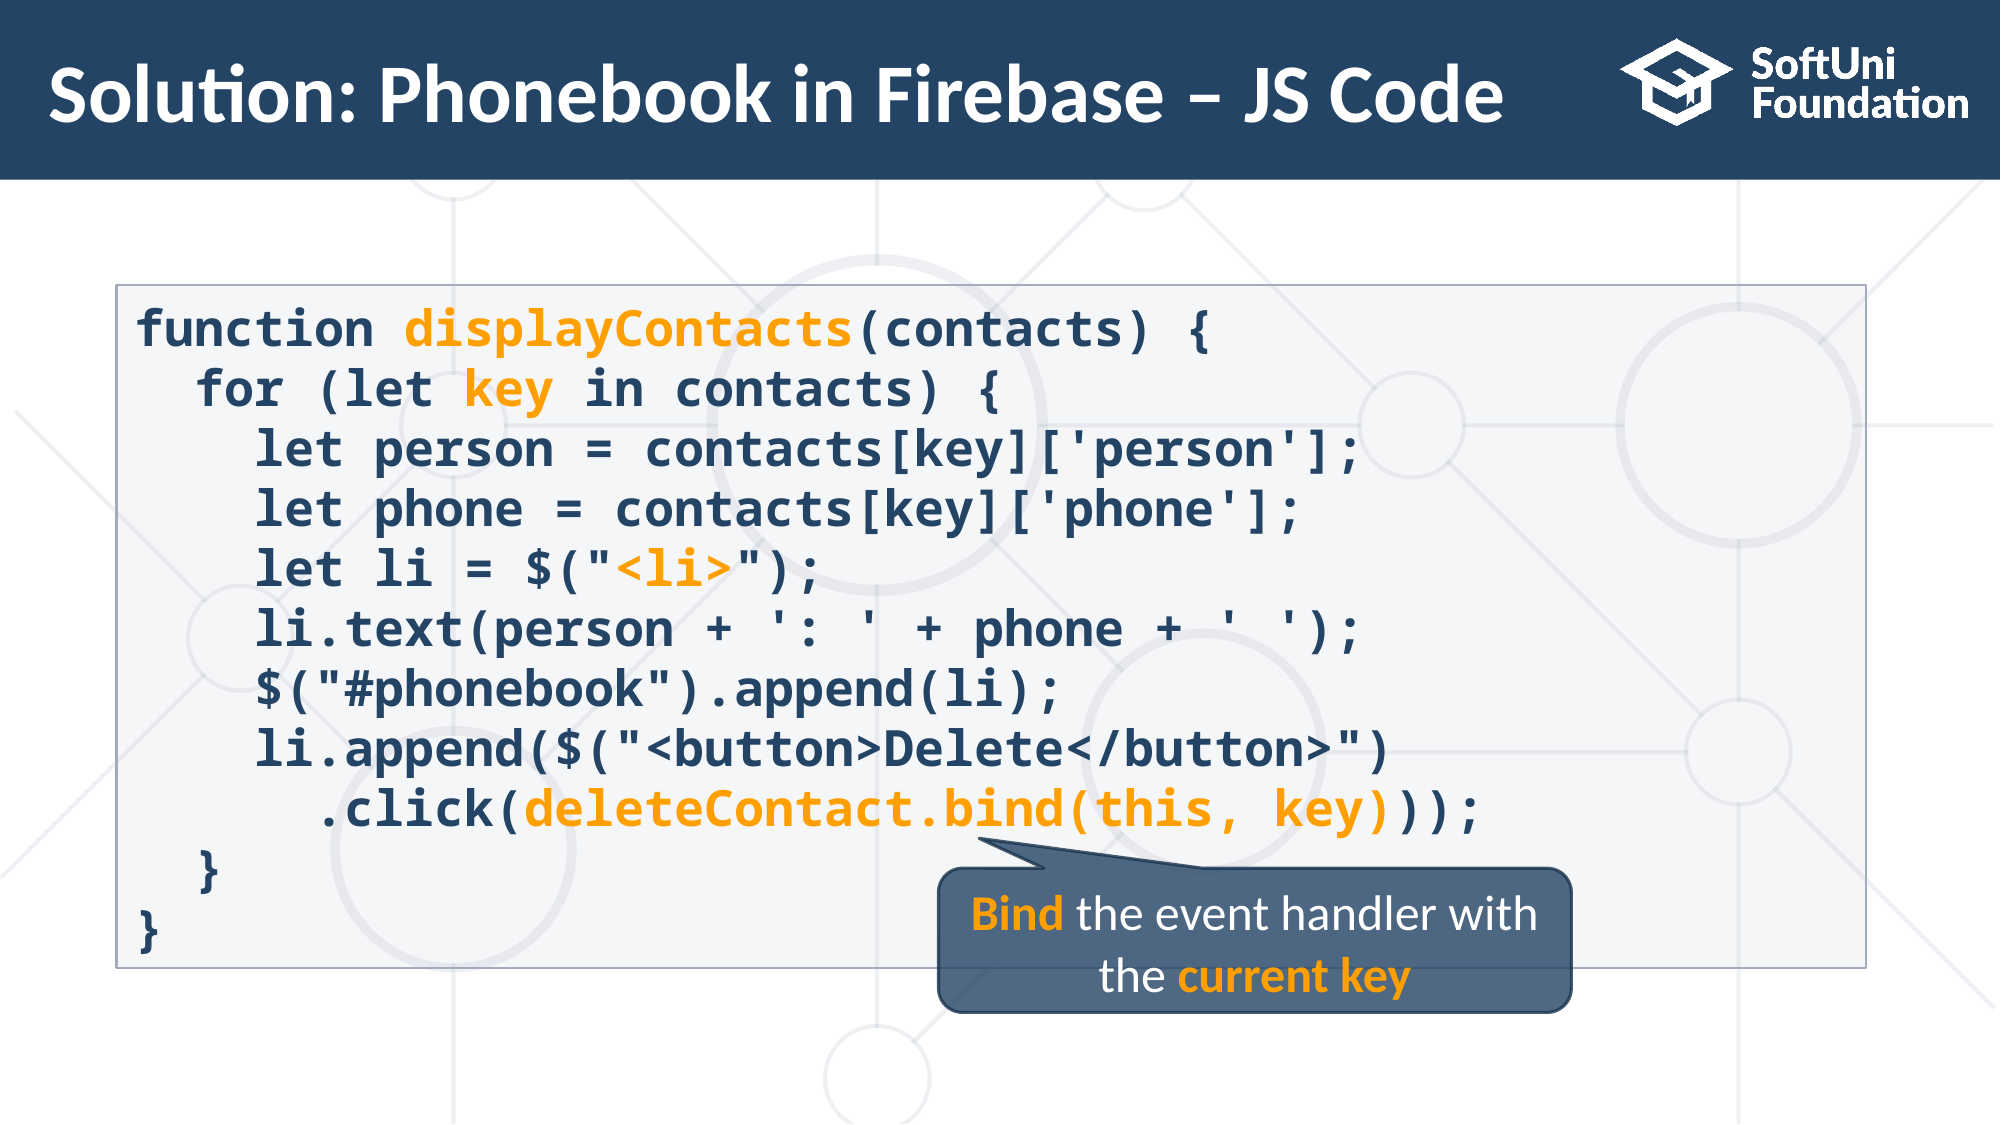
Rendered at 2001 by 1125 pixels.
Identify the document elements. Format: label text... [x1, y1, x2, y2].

picture [1619, 38, 1968, 126]
text_box function displayContacts(contacts) { for (let key in contacts) { let person = contacts[key]['person']; let phone = contacts[key]['phone']; let li = $("<li>"); li.text(person + ': ' + phone + ' '); $("#phonebook").append(li); li.append($("<button>Delete</button>") .click(deleteContact.bind(this, key))); } } [116, 284, 1867, 969]
title Solution: Phonebook in Firebase – JS Code [31, 16, 1591, 162]
text_box Bind the event handler with the current key [938, 838, 1572, 1013]
